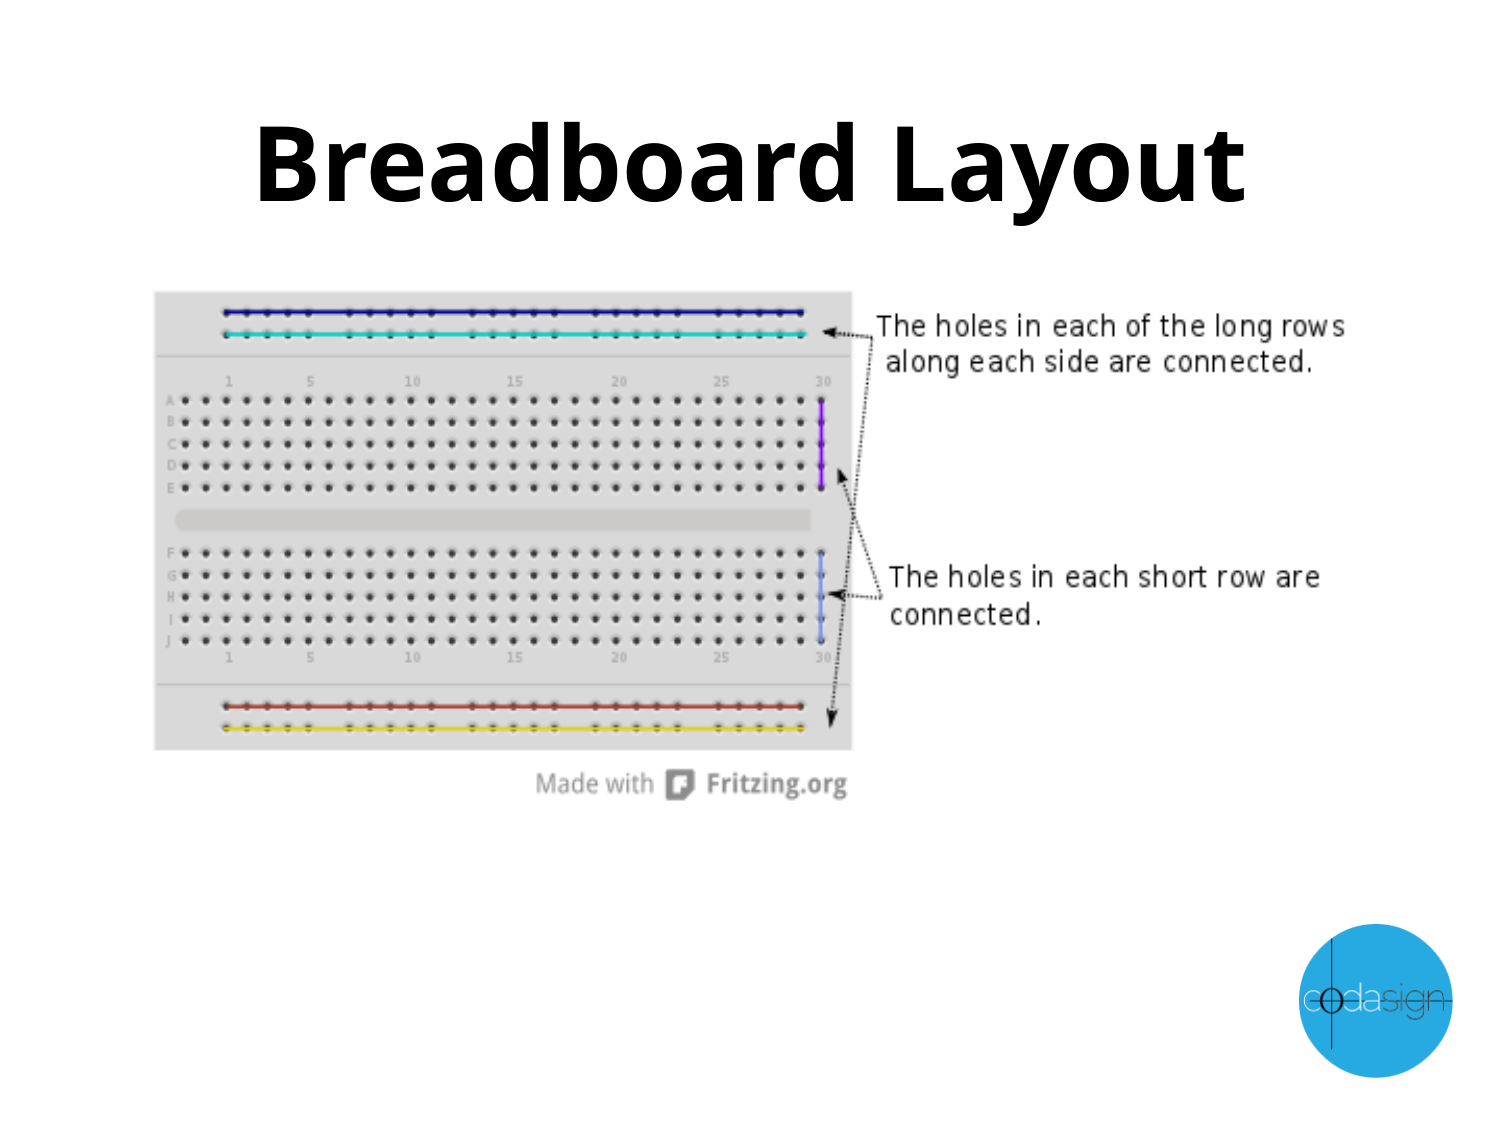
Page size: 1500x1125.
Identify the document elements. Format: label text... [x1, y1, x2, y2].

picture [1299, 924, 1453, 1078]
title Breadboard Layout [112, 66, 1388, 254]
picture [111, 268, 1409, 826]
